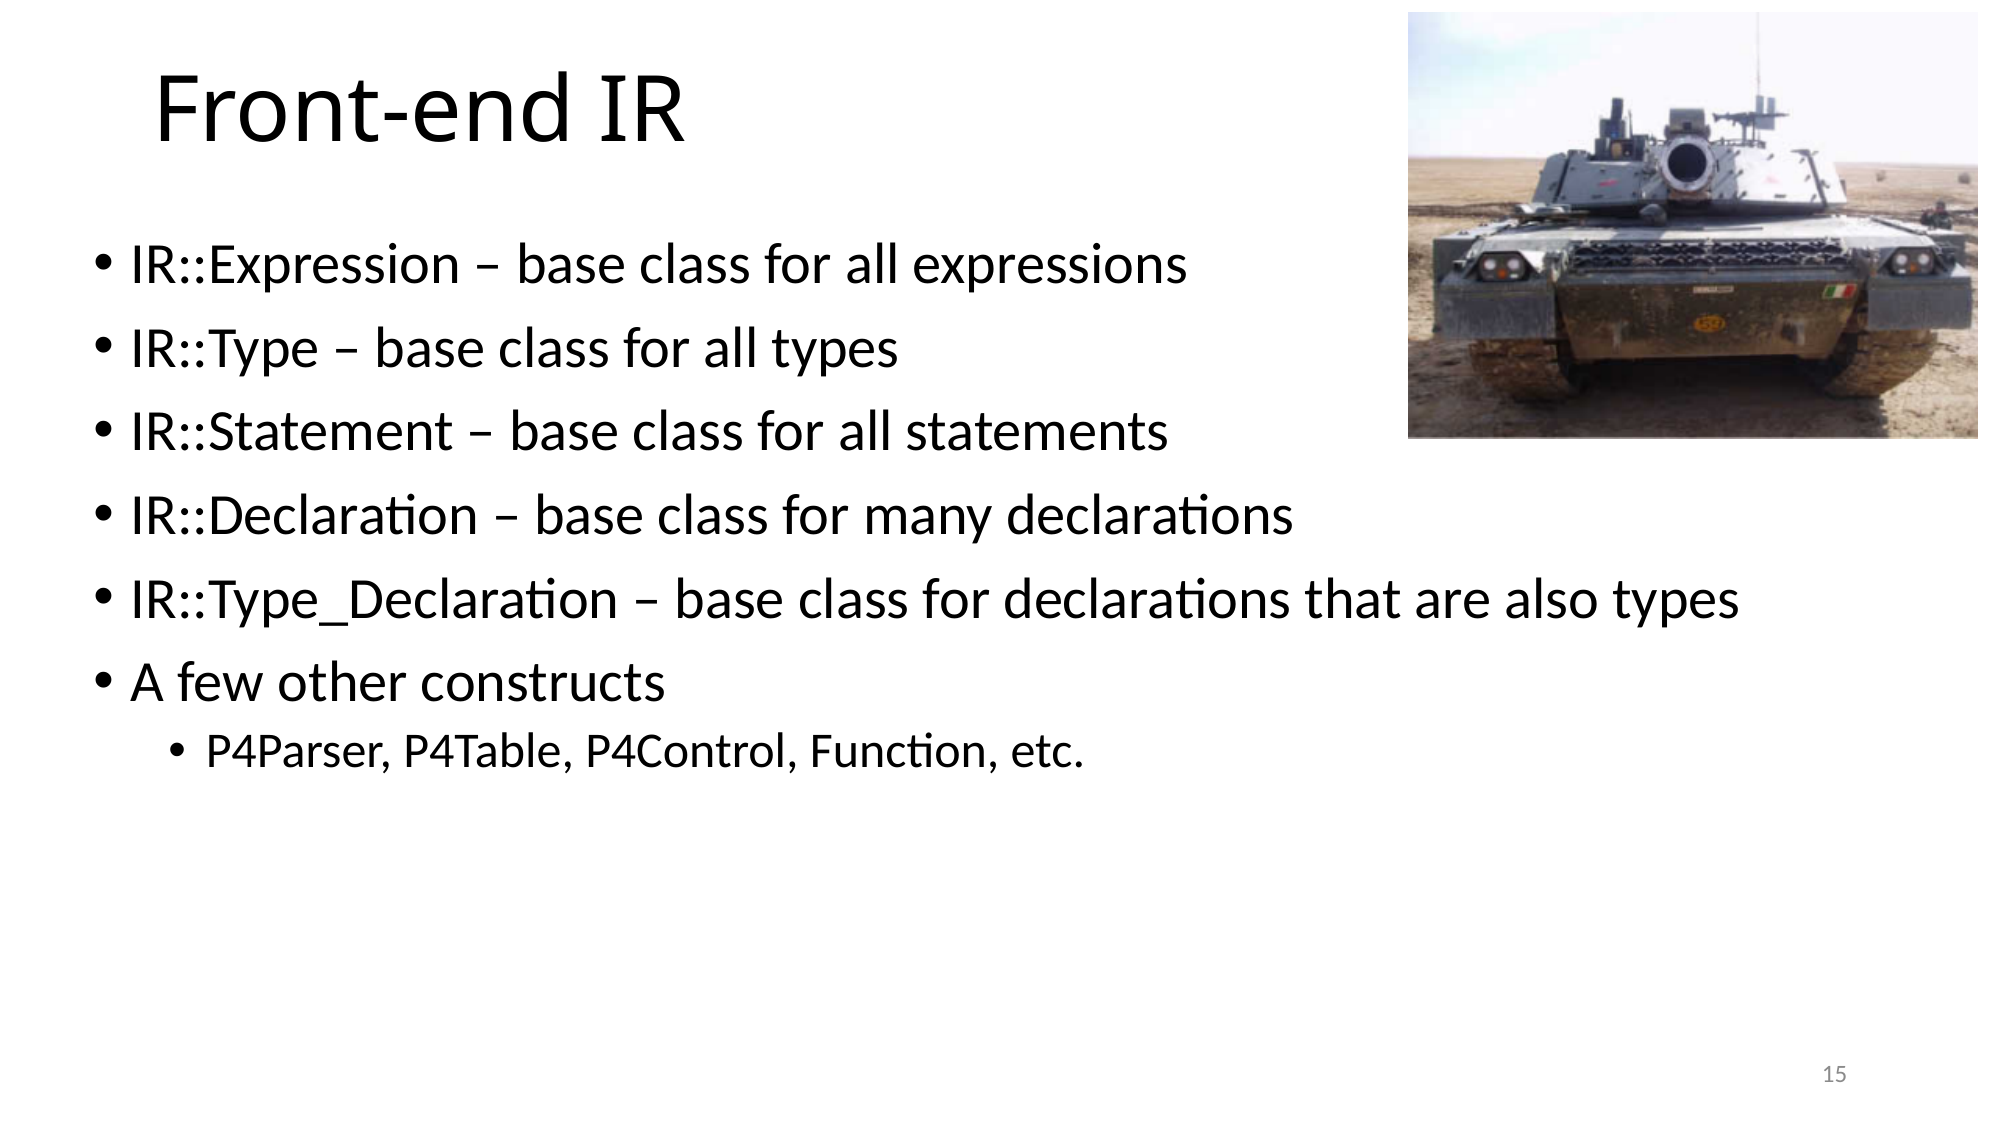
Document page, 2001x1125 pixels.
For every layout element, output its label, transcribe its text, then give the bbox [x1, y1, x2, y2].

slide_number 15 [1412, 1042, 1863, 1103]
picture [1408, 12, 1978, 439]
title Front-end IR [137, 18, 1408, 206]
list IR::Expression – base class for all expressions IR::Type – base class for all types IR::Statement – base class for all statements IR::Declaration – base class for many declarations IR::Type_Declaration – base class for declarations that are also types A few other constructs P4Parser, P4Table, P4Control, Function, etc. [78, 225, 1863, 1085]
